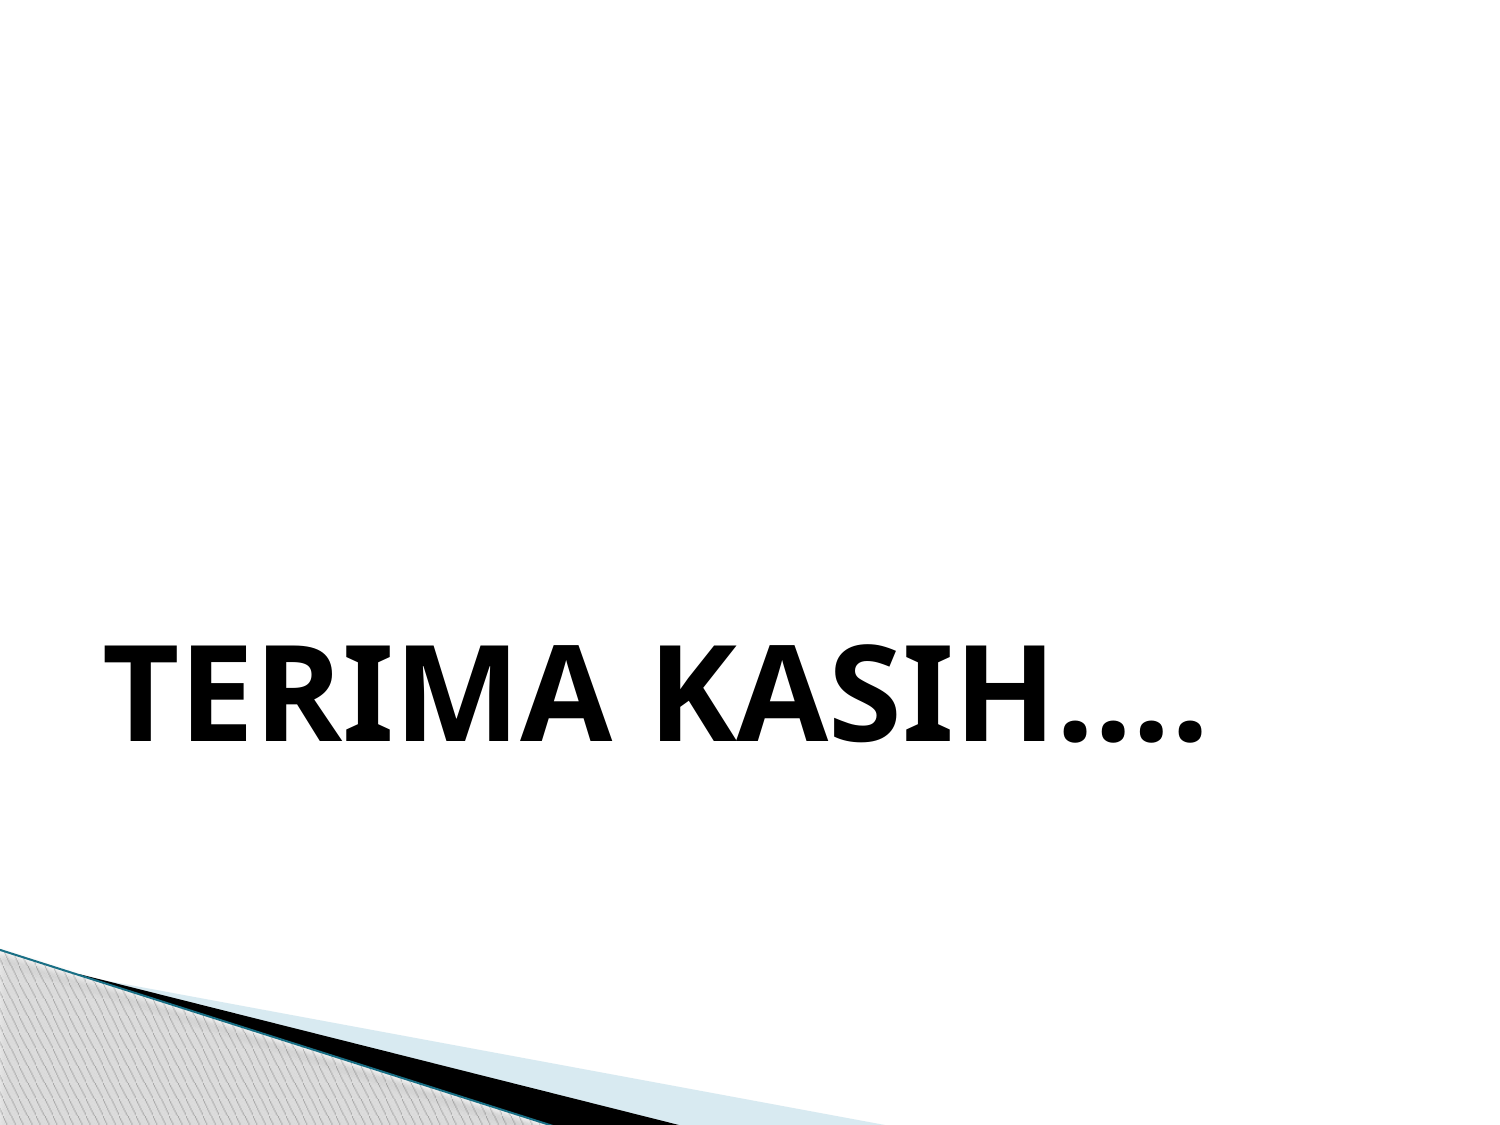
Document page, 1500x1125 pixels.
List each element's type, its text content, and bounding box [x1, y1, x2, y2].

title TERIMA KASIH…. [87, 537, 1350, 838]
